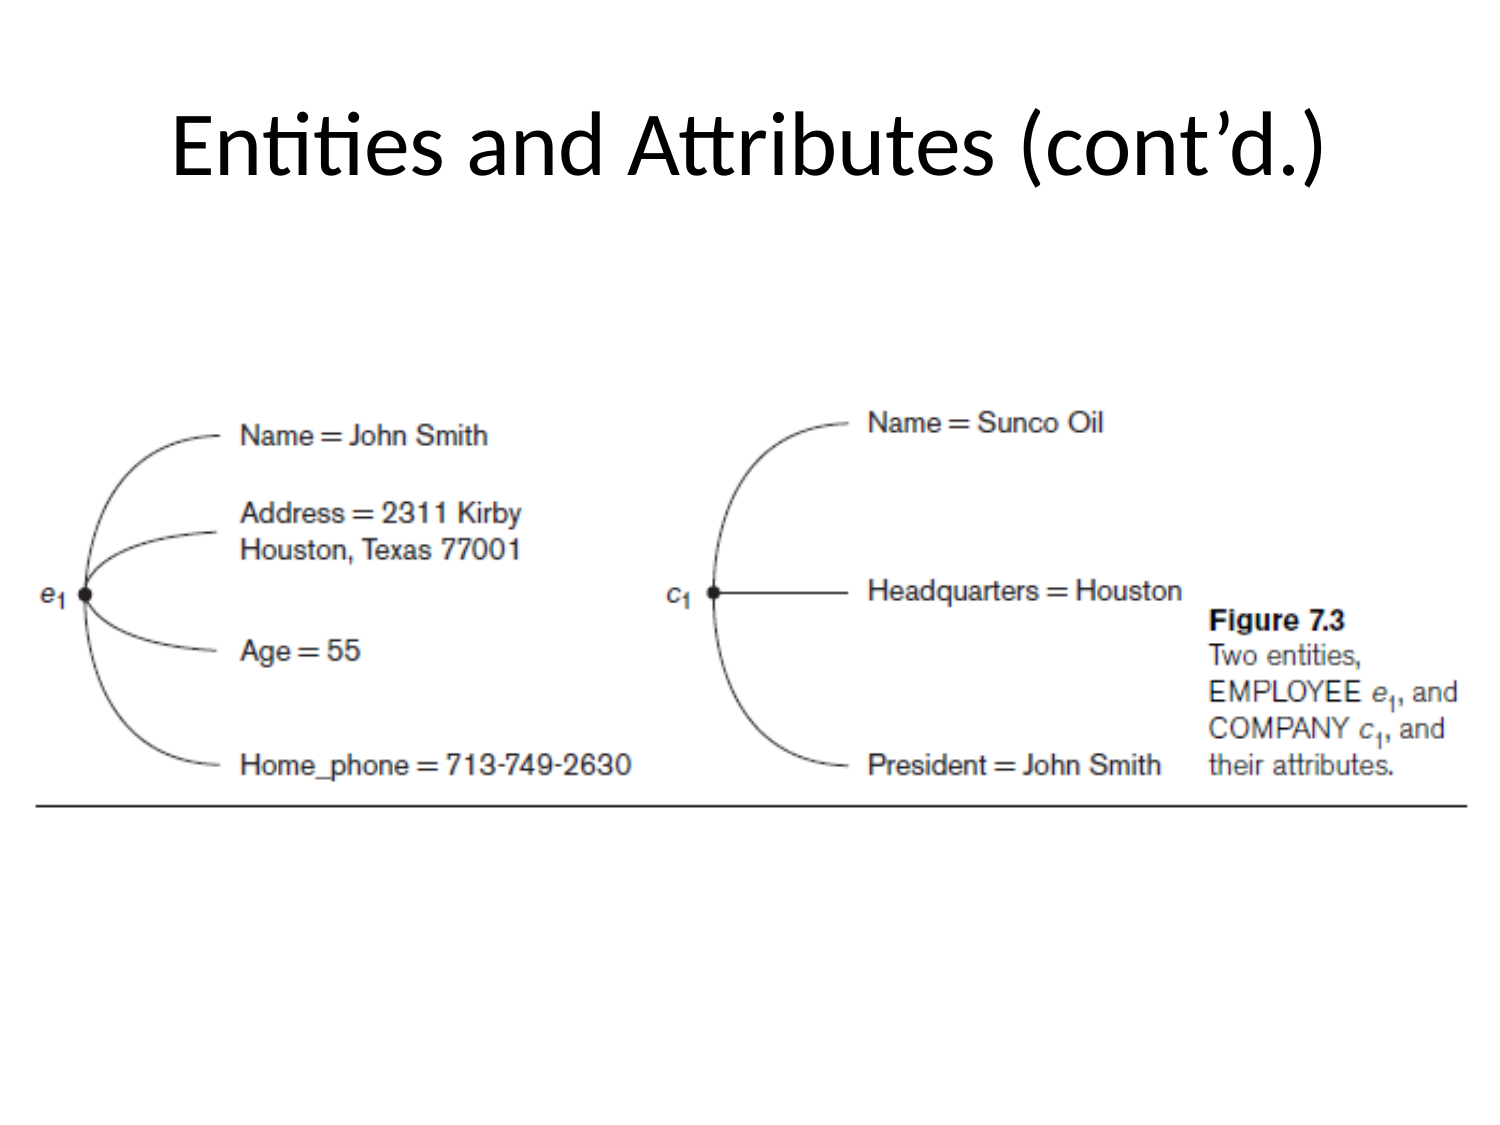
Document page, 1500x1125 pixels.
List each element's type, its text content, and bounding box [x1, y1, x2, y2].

title Entities and Attributes (cont’d.) [75, 45, 1425, 233]
picture [3, 362, 1500, 838]
